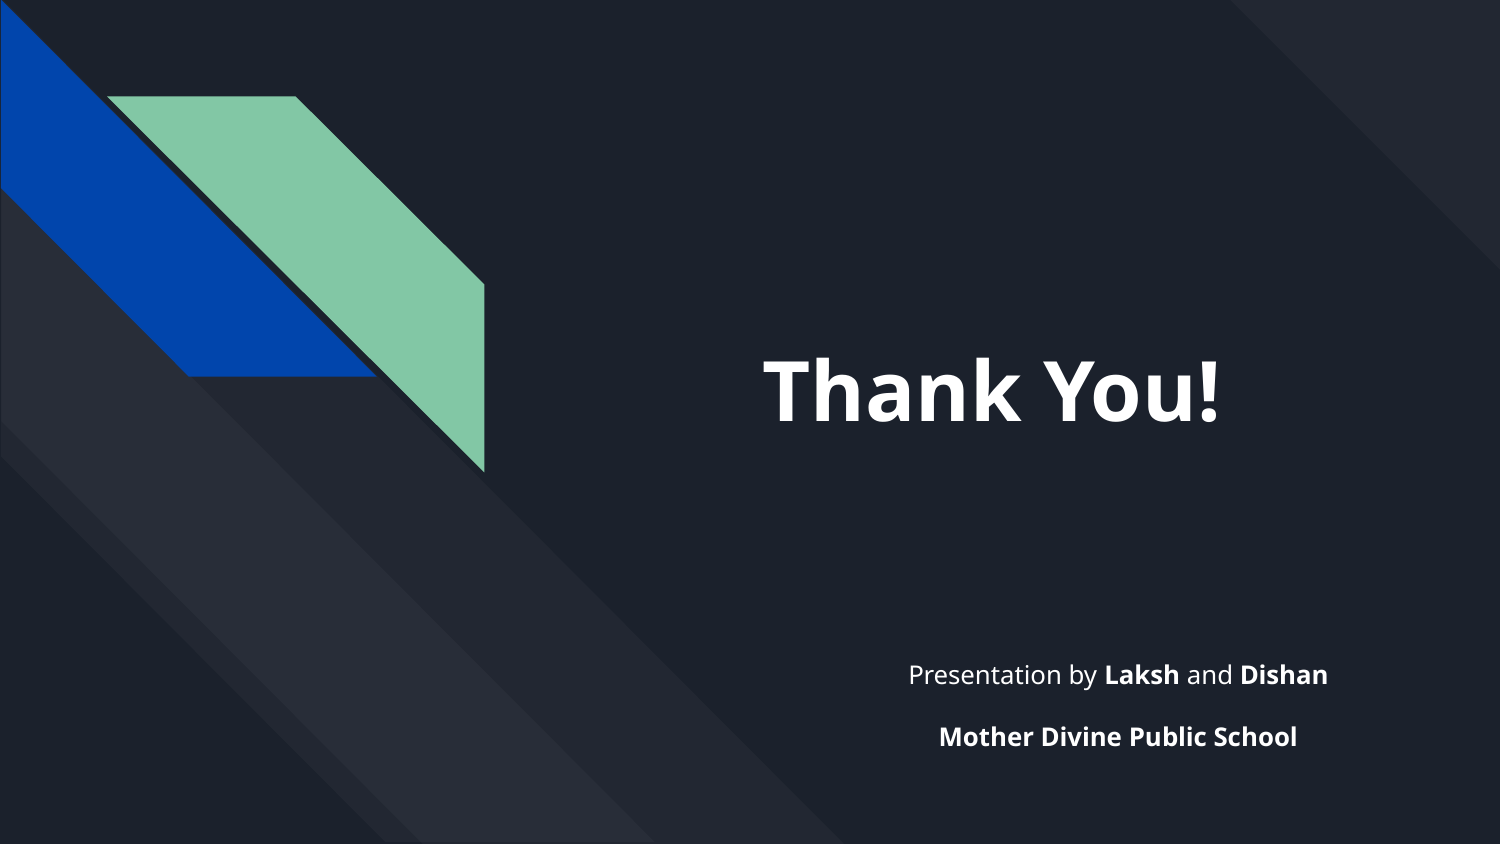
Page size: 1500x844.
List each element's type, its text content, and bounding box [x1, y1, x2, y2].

subtitle Presentation by Laksh and Dishan Mother Divine Public School [833, 643, 1404, 767]
title Thank You! [580, 258, 1404, 518]
